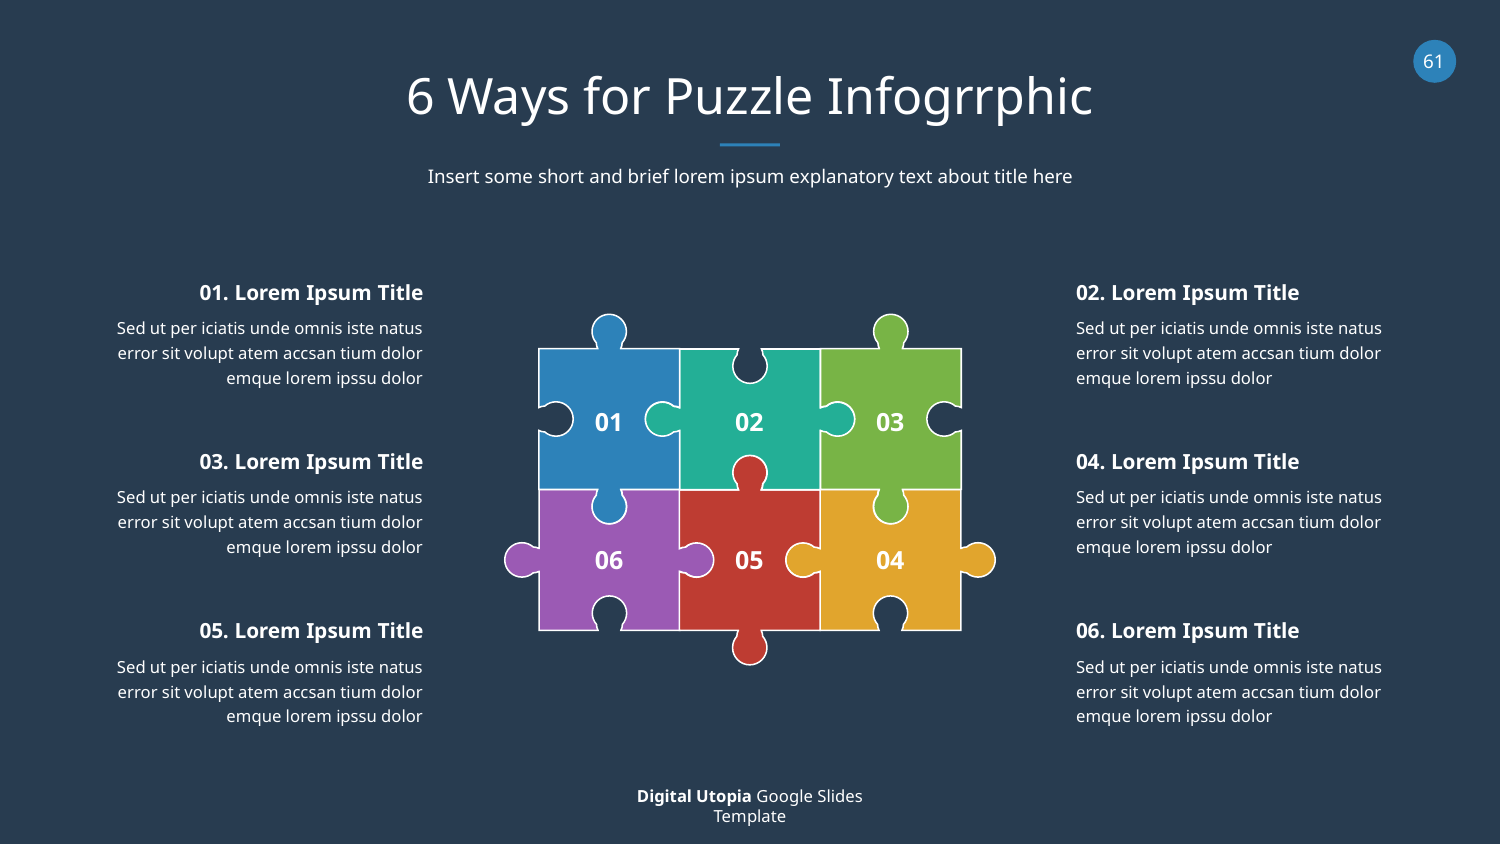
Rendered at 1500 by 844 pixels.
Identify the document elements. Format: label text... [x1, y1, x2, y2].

text_box Sed ut per iciatis unde omnis iste natus error sit volupt atem accsan tium dolor emque lorem ipssu dolor [1075, 313, 1388, 389]
text_box 04. Lorem Ipsum Title [1075, 448, 1388, 475]
text_box 01. Lorem Ipsum Title [112, 279, 424, 305]
list 6 Ways for Puzzle Infogrrphic [112, 64, 1388, 131]
text_box Sed ut per iciatis unde omnis iste natus error sit volupt atem accsan tium dolor emque lorem ipssu dolor [1075, 651, 1388, 728]
text_box Sed ut per iciatis unde omnis iste natus error sit volupt atem accsan tium dolor emque lorem ipssu dolor [112, 313, 424, 389]
text_box 03. Lorem Ipsum Title [112, 448, 424, 475]
text_box Sed ut per iciatis unde omnis iste natus error sit volupt atem accsan tium dolor emque lorem ipssu dolor [1075, 482, 1388, 558]
text_box Sed ut per iciatis unde omnis iste natus error sit volupt atem accsan tium dolor emque lorem ipssu dolor [112, 651, 424, 728]
text_box 06. Lorem Ipsum Title [1075, 618, 1388, 644]
text_box 05. Lorem Ipsum Title [112, 618, 424, 644]
text_box Sed ut per iciatis unde omnis iste natus error sit volupt atem accsan tium dolor emque lorem ipssu dolor [112, 482, 424, 558]
list Insert some short and brief lorem ipsum explanatory text about title here [112, 164, 1388, 190]
text_box 02. Lorem Ipsum Title [1075, 279, 1388, 305]
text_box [504, 313, 996, 665]
